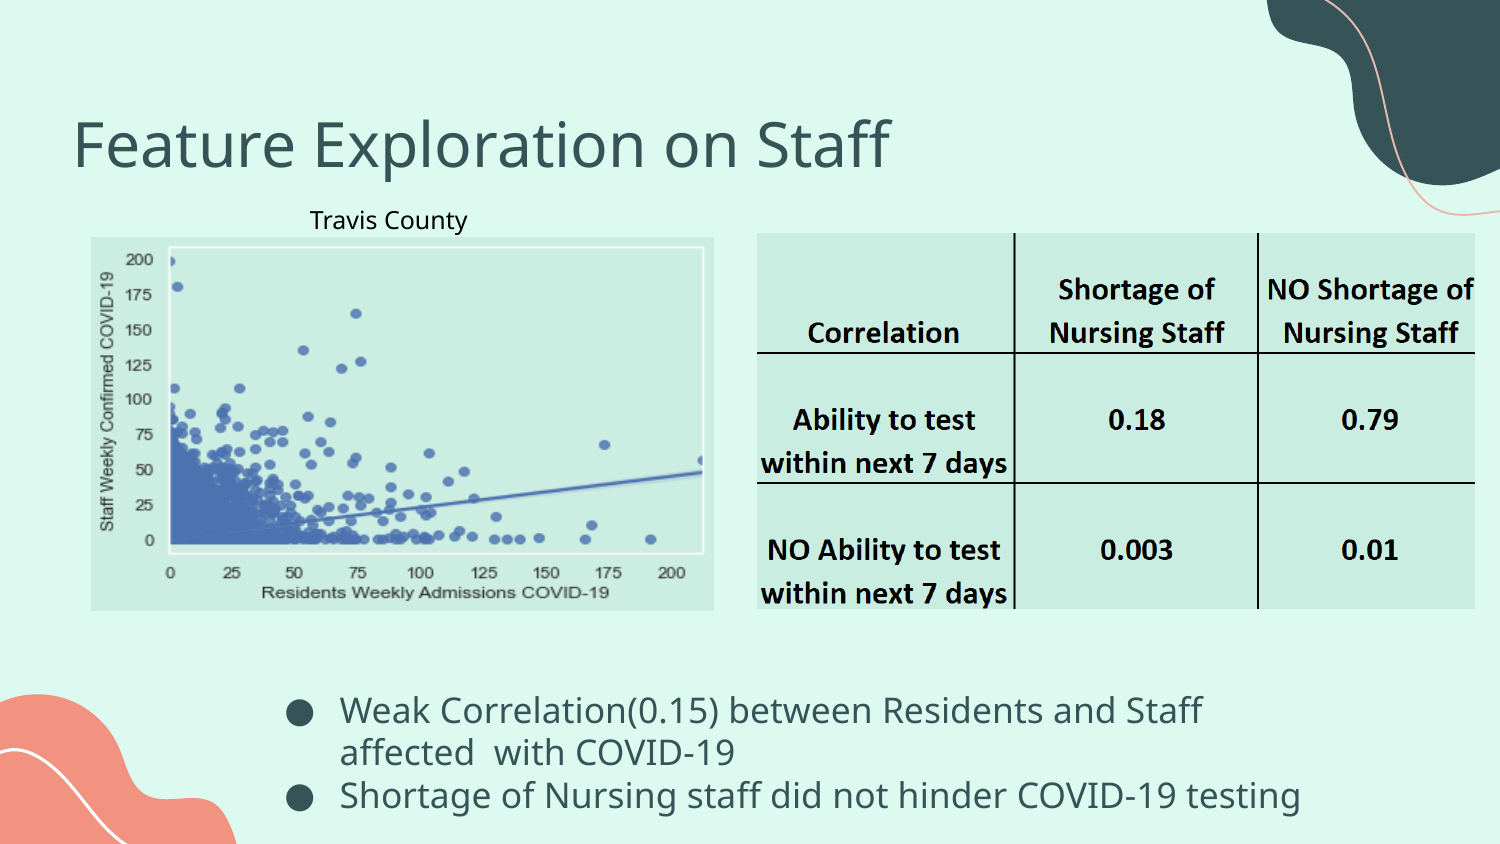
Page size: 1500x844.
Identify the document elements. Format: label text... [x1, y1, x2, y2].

subtitle Weak Correlation(0.15) between Residents and Staff affected with COVID-19 Shortage of Nursing staff did not hinder COVID-19 testing [249, 672, 1352, 844]
title Feature Exploration on Staff [57, 90, 1323, 184]
text_box Travis County [294, 189, 486, 235]
picture [91, 236, 714, 611]
picture [757, 233, 1476, 609]
